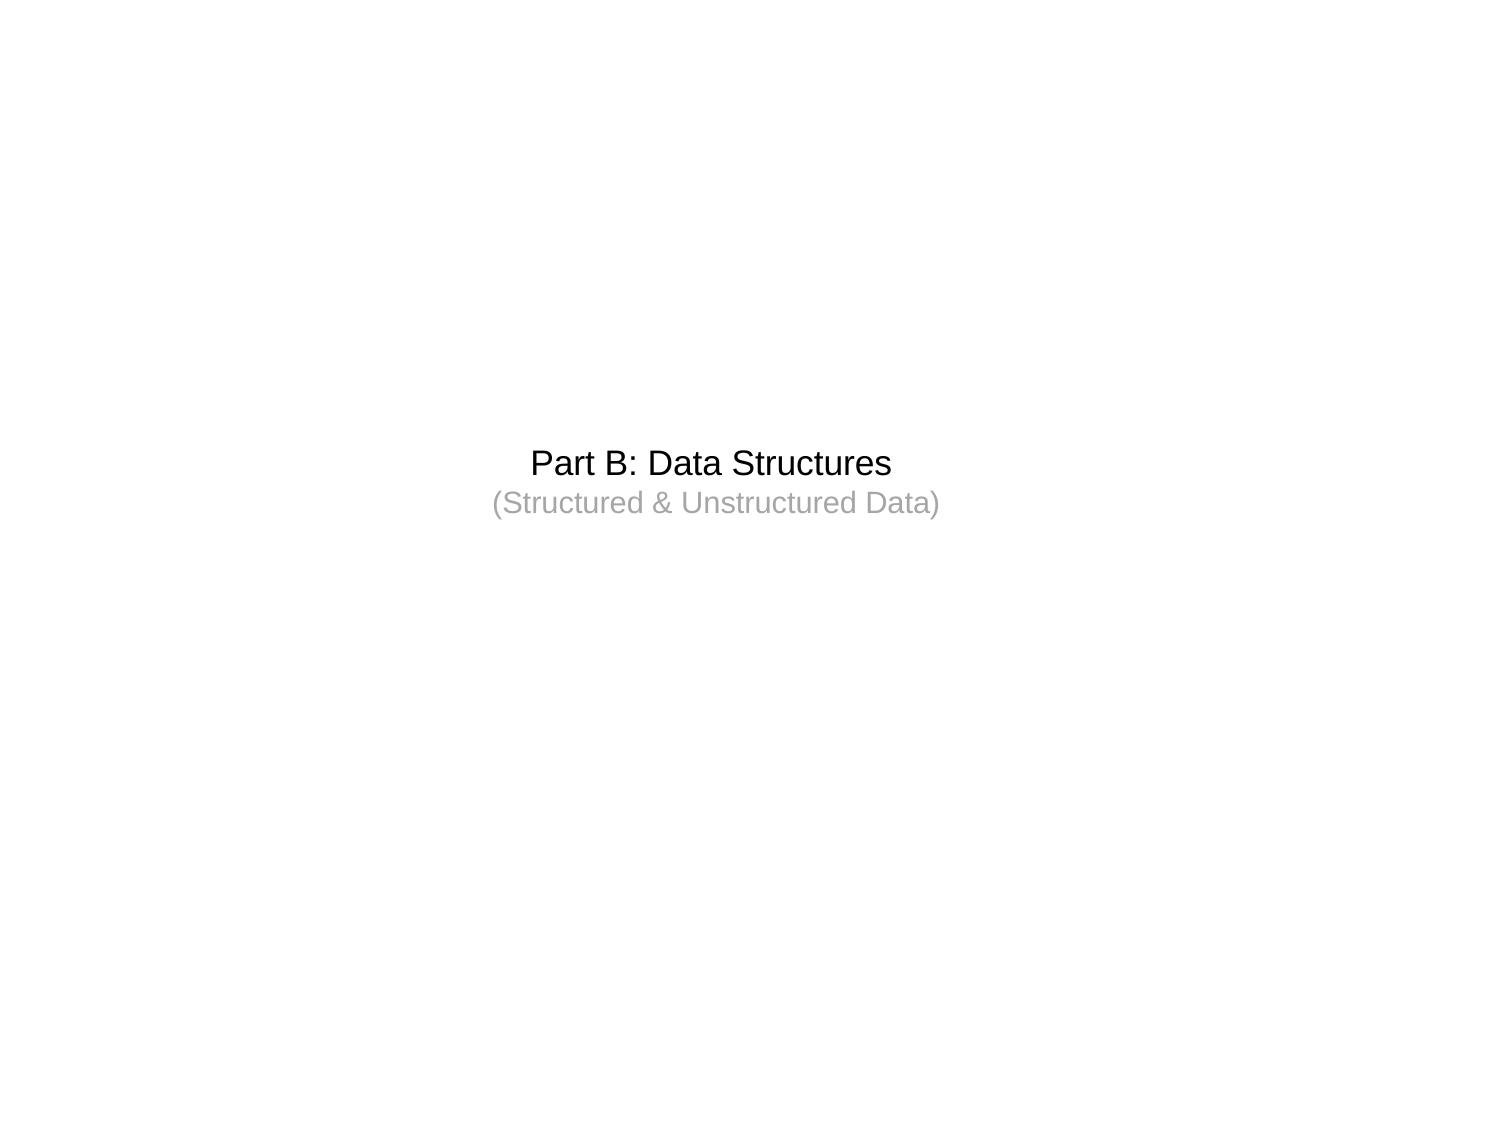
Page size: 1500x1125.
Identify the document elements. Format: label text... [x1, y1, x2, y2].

title Part B: Data Structures (Structured & Unstructured Data) [41, 432, 1392, 528]
